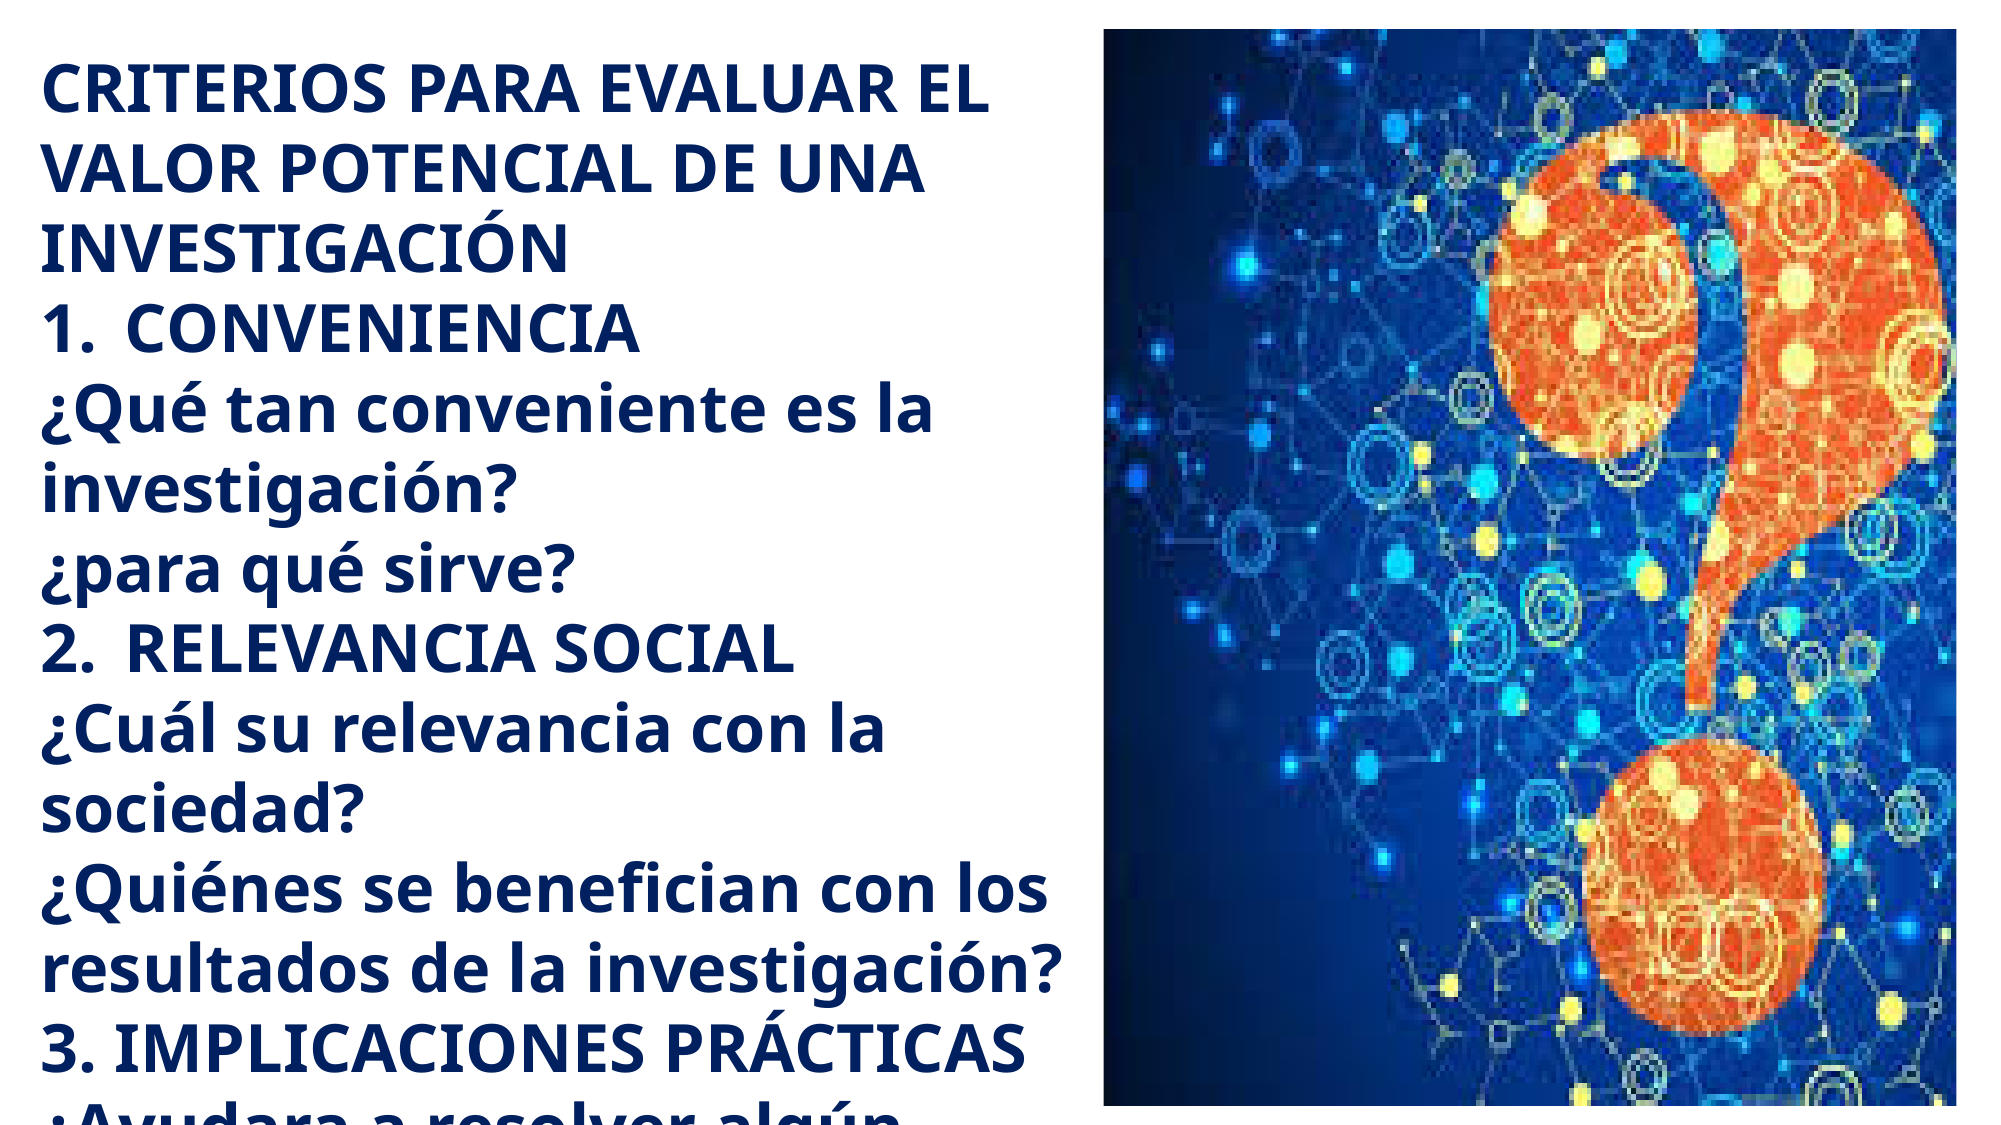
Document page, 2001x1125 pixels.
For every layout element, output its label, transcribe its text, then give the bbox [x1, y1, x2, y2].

picture [1103, 23, 1957, 1106]
text_box CRITERIOS PARA EVALUAR EL VALOR POTENCIAL DE UNA INVESTIGACIÓN CONVENIENCIA ¿Qué tan conveniente es la investigación? ¿para qué sirve? RELEVANCIA SOCIAL ¿Cuál su relevancia con la sociedad? ¿Quiénes se benefician con los resultados de la investigación? 3. IMPLICACIONES PRÁCTICAS ¿Ayudara a resolver algún problema práctico? [25, 38, 1121, 1125]
